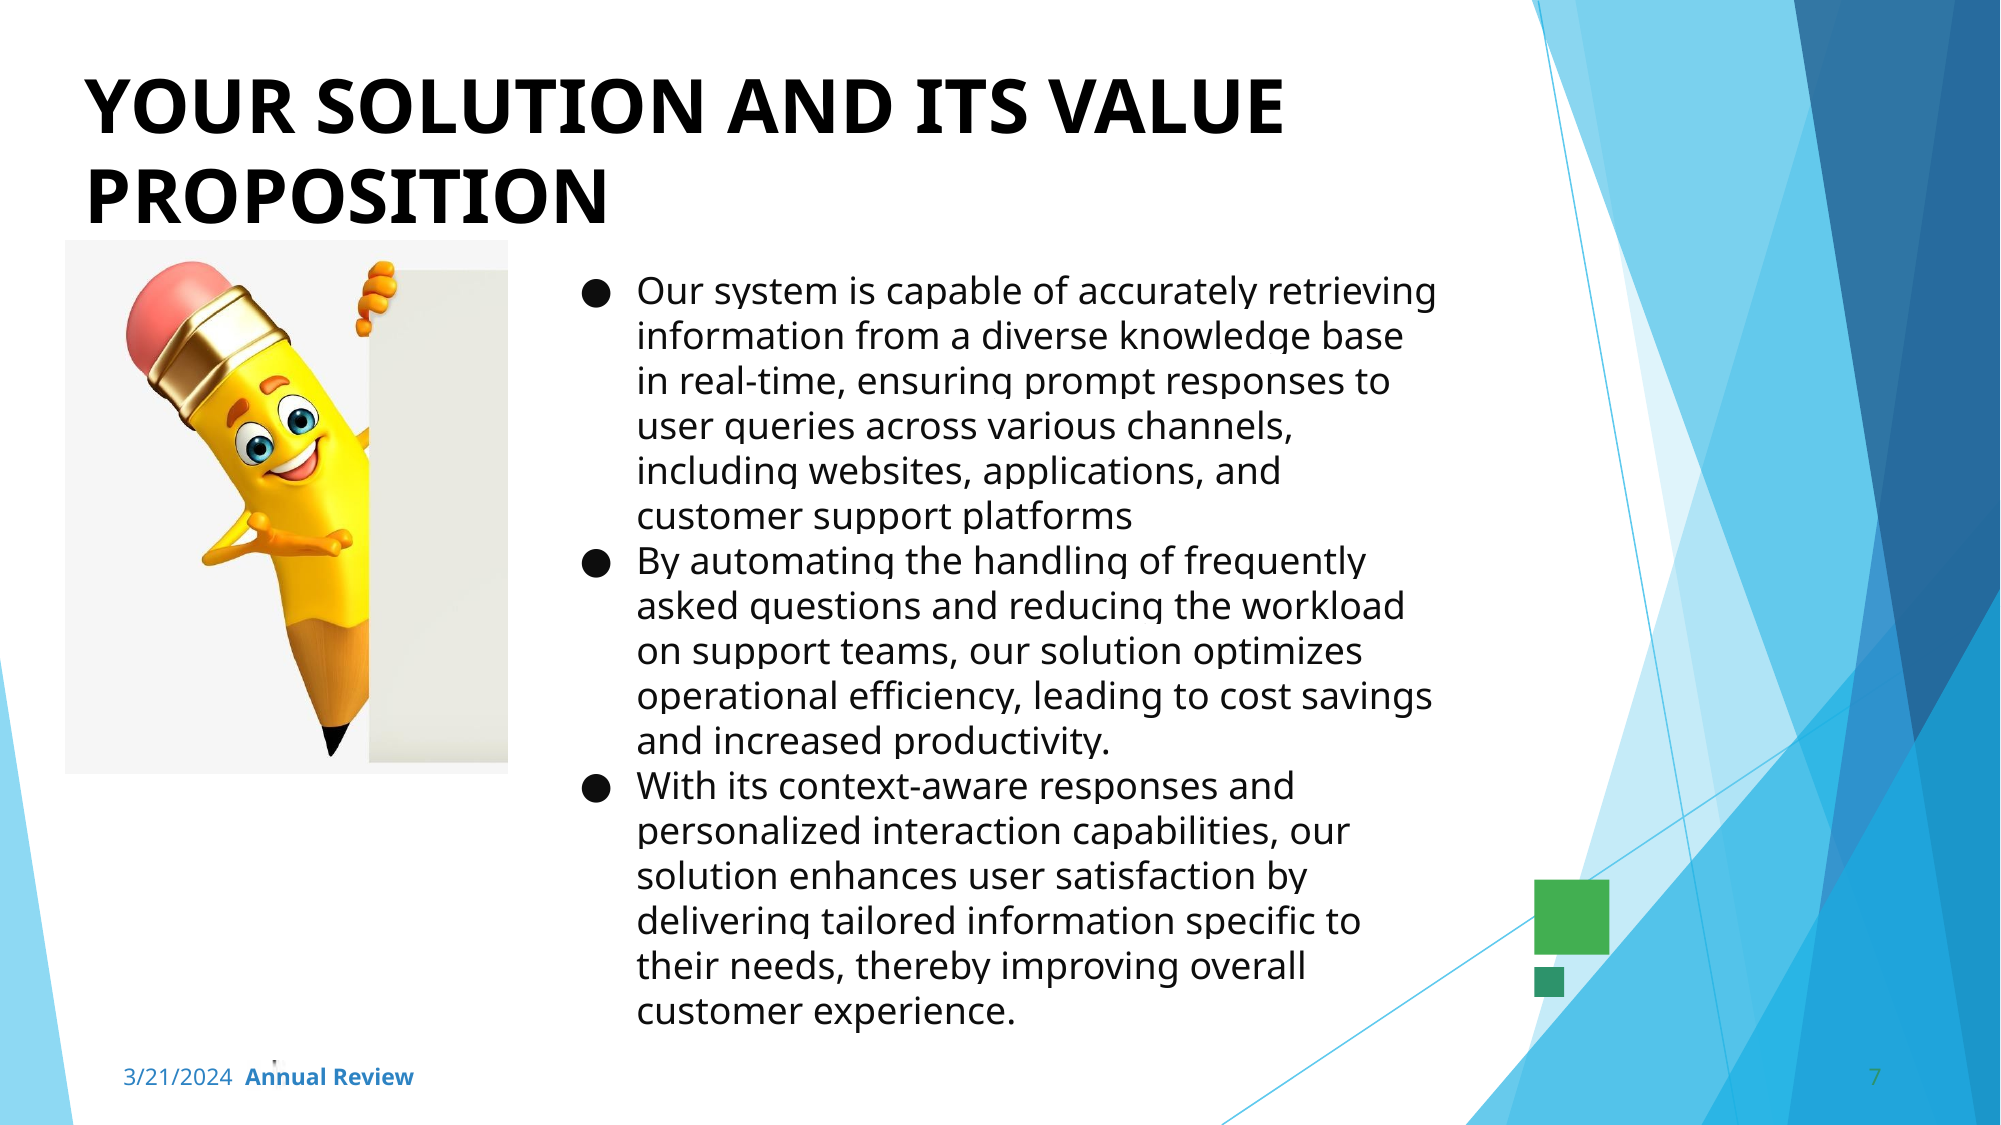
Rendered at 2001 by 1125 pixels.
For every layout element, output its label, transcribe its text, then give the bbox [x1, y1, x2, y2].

title YOUR SOLUTION AND ITS VALUE PROPOSITION [82, 56, 1685, 247]
text_box Our system is capable of accurately retrieving information from a diverse knowledge base in real-time, ensuring prompt responses to user queries across various channels, including websites, applications, and customer support platforms By automating the handling of frequently asked questions and reducing the workload on support teams, our solution optimizes operational efficiency, leading to cost savings and increased productivity. With its context-aware responses and personalized interaction capabilities, our solution enhances user satisfaction by delivering tailored information specific to their needs, thereby improving overall customer experience. [546, 251, 1454, 874]
picture [65, 240, 508, 774]
text_box [1534, 967, 1565, 997]
picture [110, 1060, 463, 1094]
text_box [1534, 879, 1610, 955]
slide_number 7 [1862, 1061, 1888, 1125]
